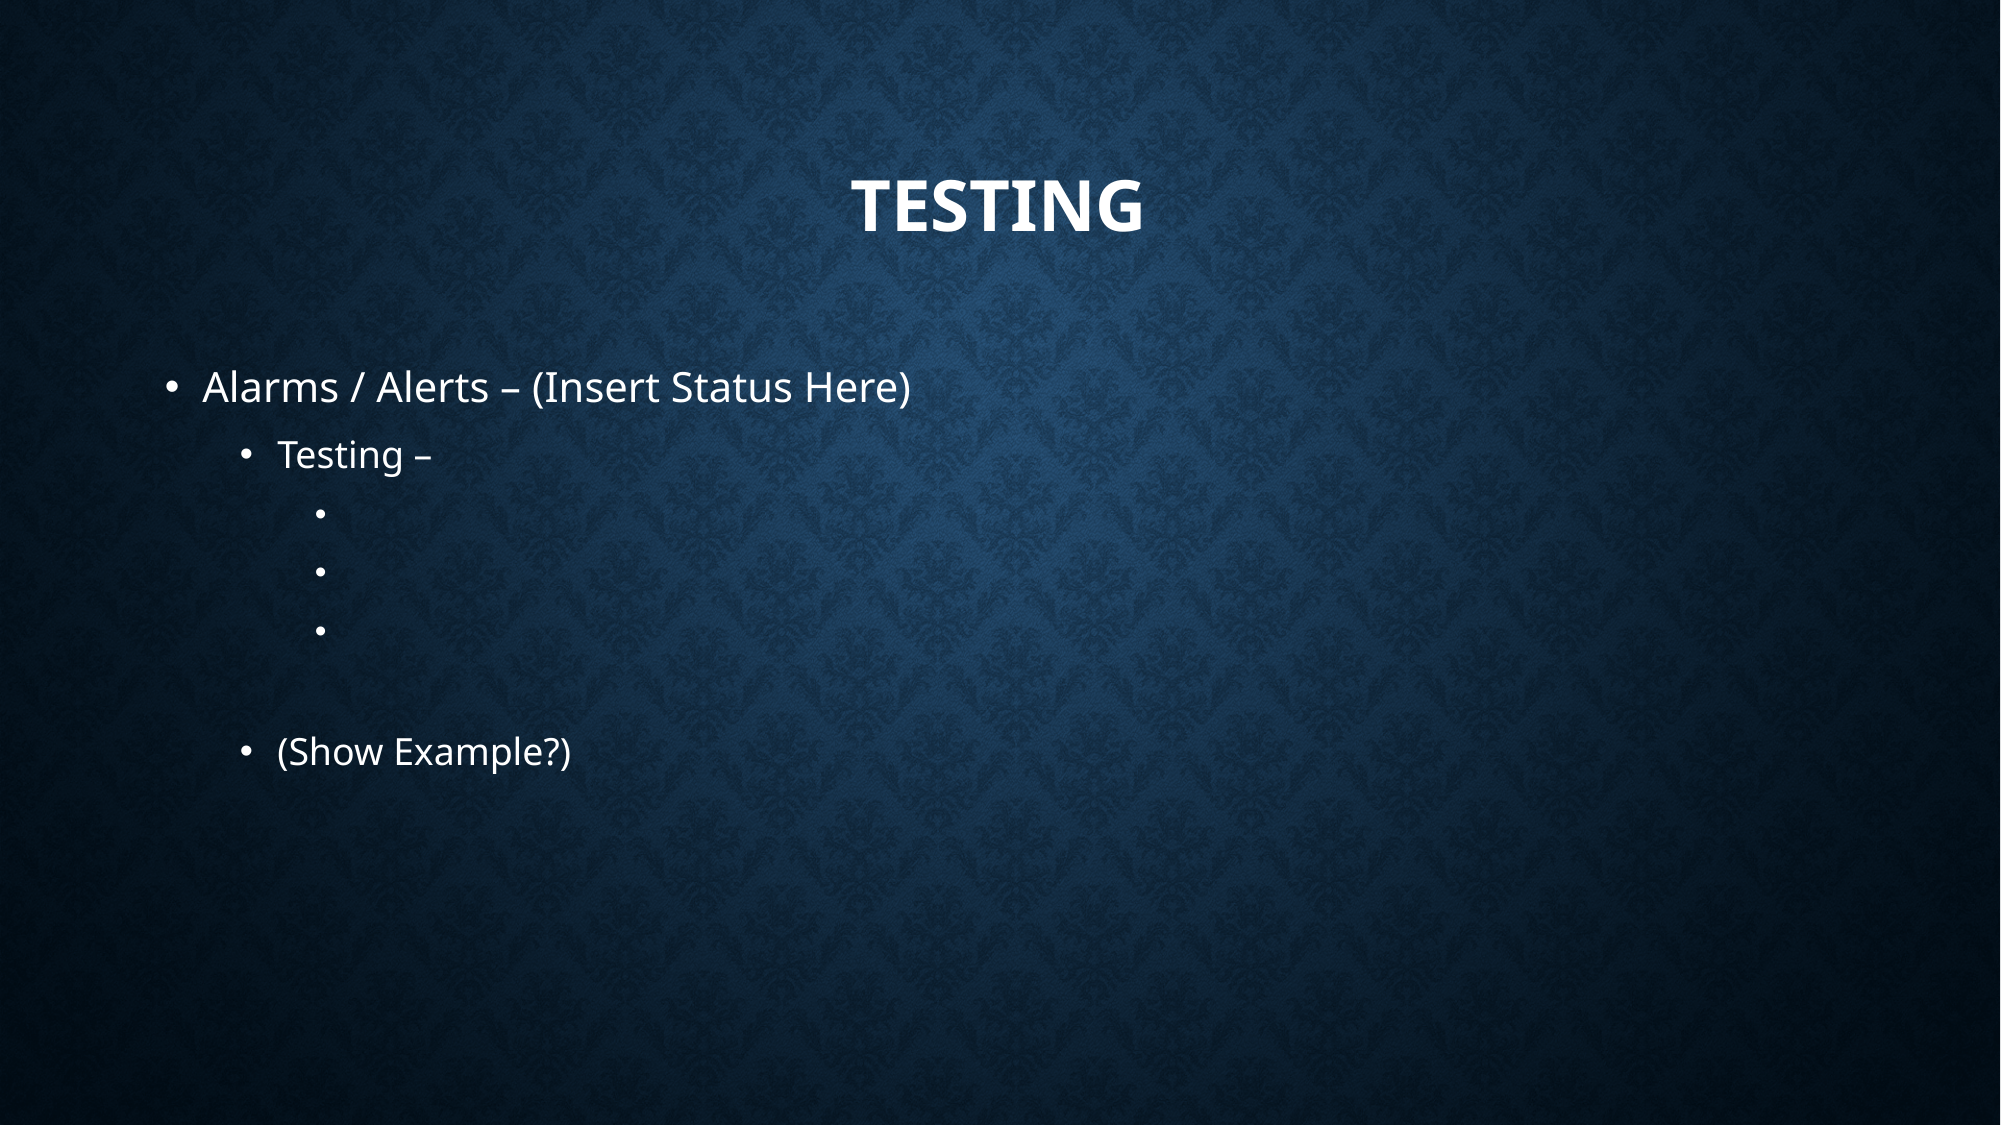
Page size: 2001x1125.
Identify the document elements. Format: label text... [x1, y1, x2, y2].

list Alarms / Alerts – (Insert Status Here) Testing – (Show Example?) [149, 343, 1849, 950]
title TESTING [149, 99, 1849, 318]
picture [0, 0, 2001, 1125]
